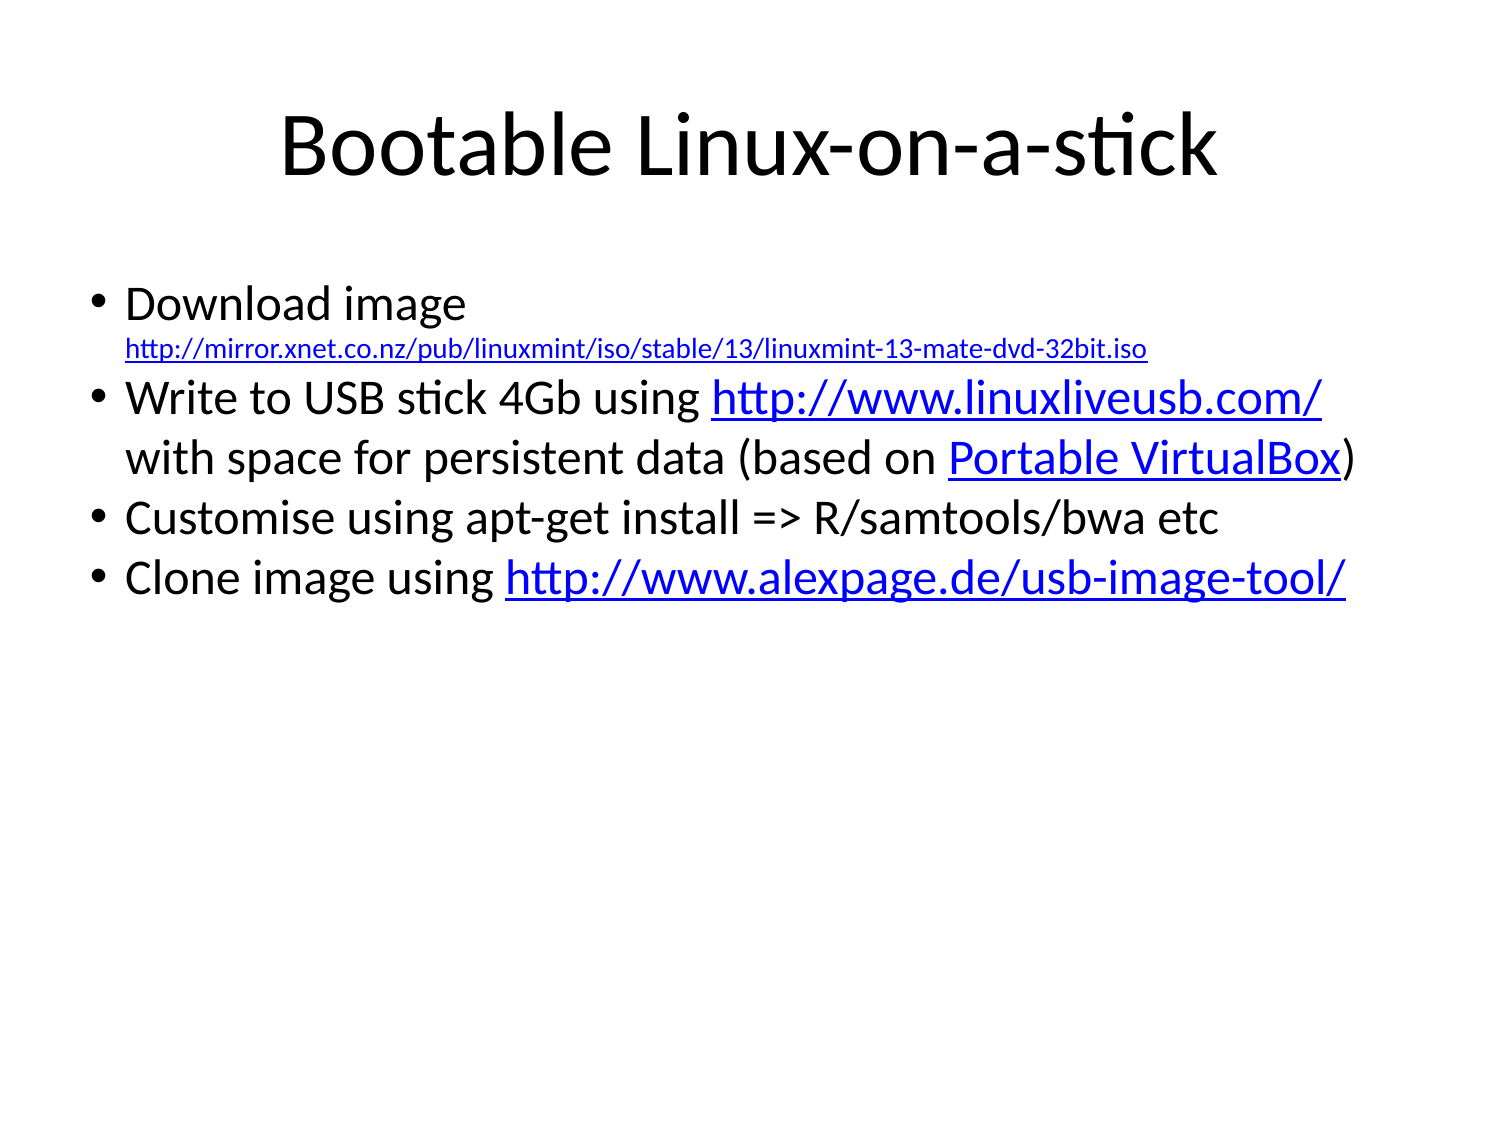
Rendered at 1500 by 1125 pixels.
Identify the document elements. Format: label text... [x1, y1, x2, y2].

text_box Download image http://mirror.xnet.co.nz/pub/linuxmint/iso/stable/13/linuxmint-13-mate-dvd-32bit.iso Write to USB stick 4Gb using http://www.linuxliveusb.com/ with space for persistent data (based on Portable VirtualBox) Customise using apt-get install => R/samtools/bwa etc Clone image using http://www.alexpage.de/usb-image-tool/ [75, 262, 1425, 1005]
text_box Bootable Linux-on-a-stick [75, 45, 1425, 233]
